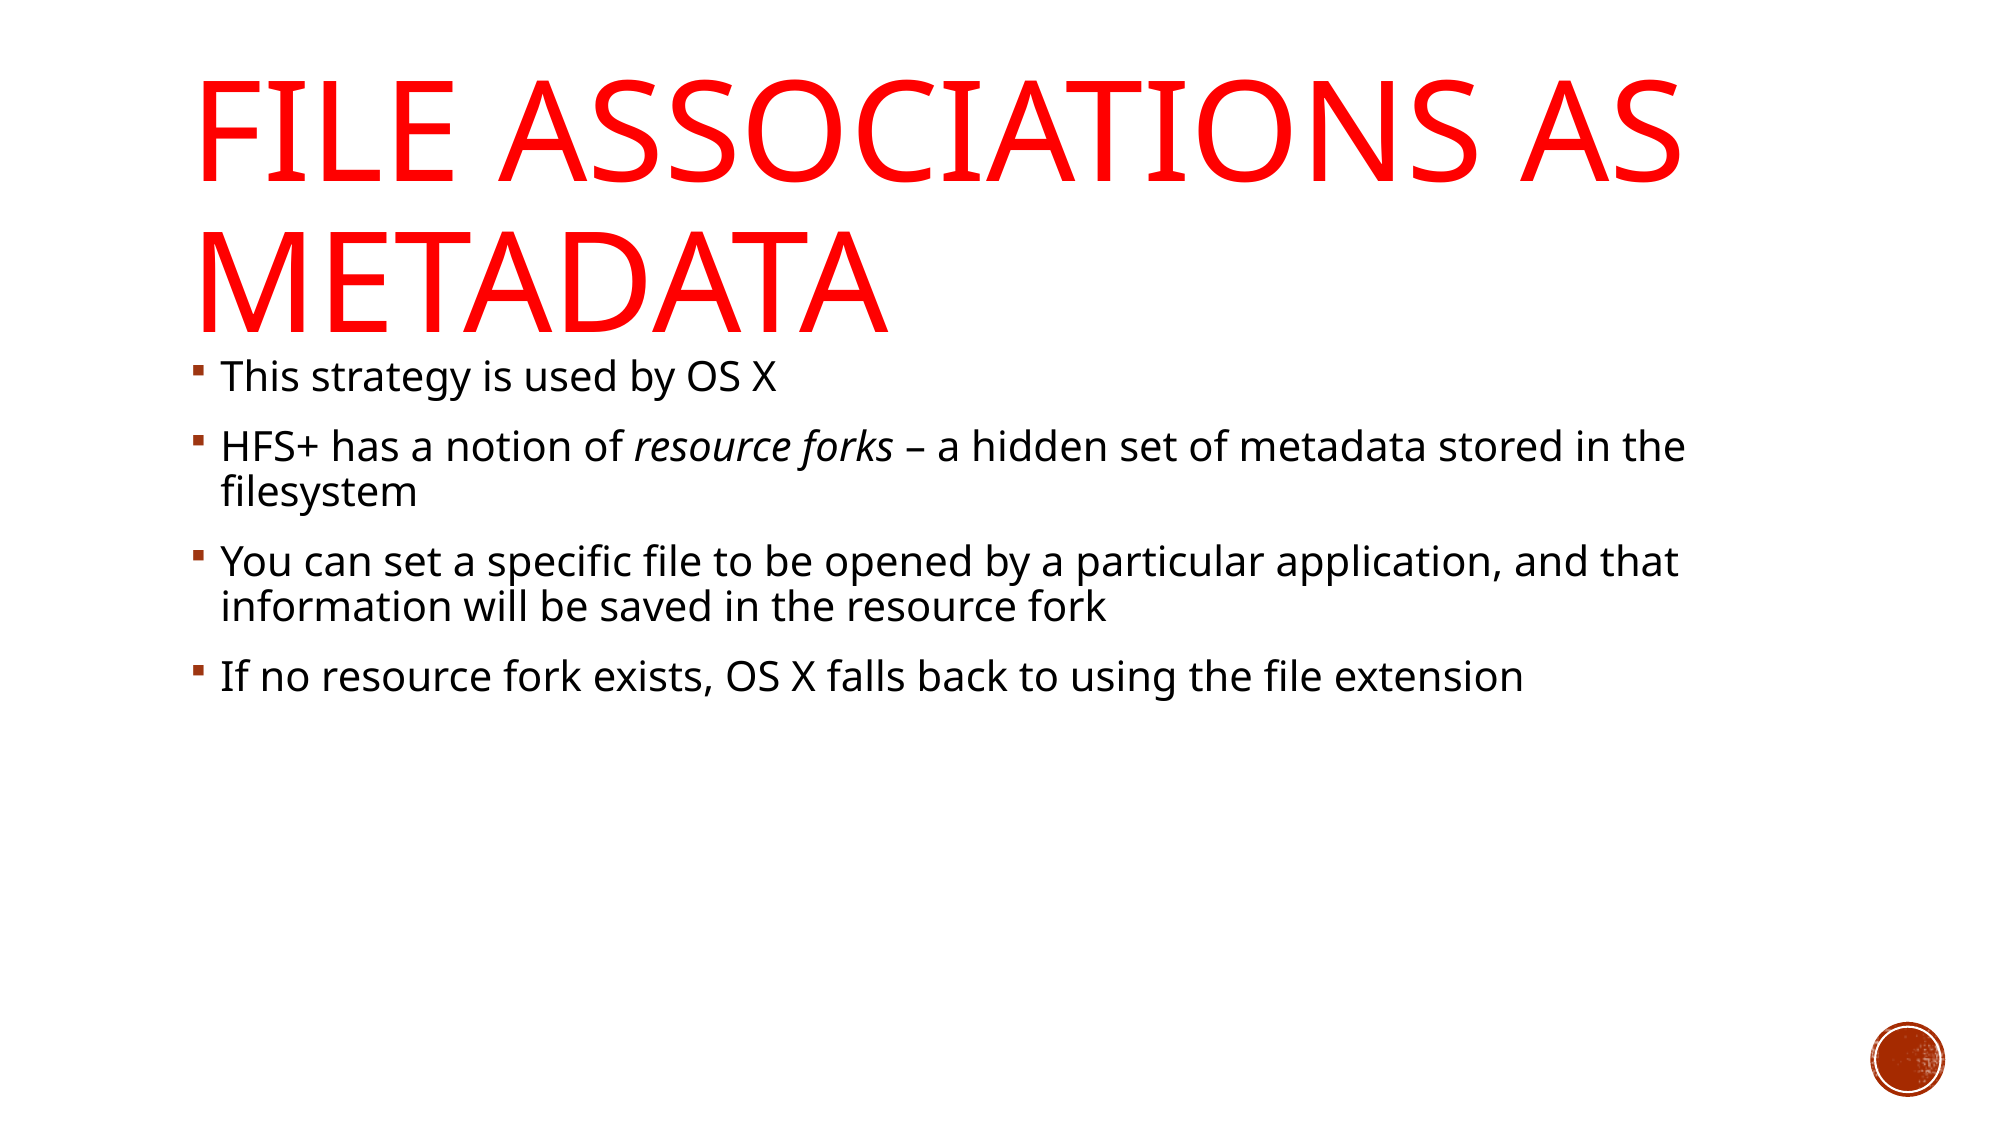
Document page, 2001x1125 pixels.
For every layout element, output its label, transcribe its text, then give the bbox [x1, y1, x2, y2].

title File Associations as Metadata [175, 79, 1826, 344]
list This strategy is used by OS X HFS+ has a notion of resource forks – a hidden set of metadata stored in the filesystem You can set a specific file to be opened by a particular application, and that information will be saved in the resource fork If no resource fork exists, OS X falls back to using the file extension [175, 348, 1826, 1013]
